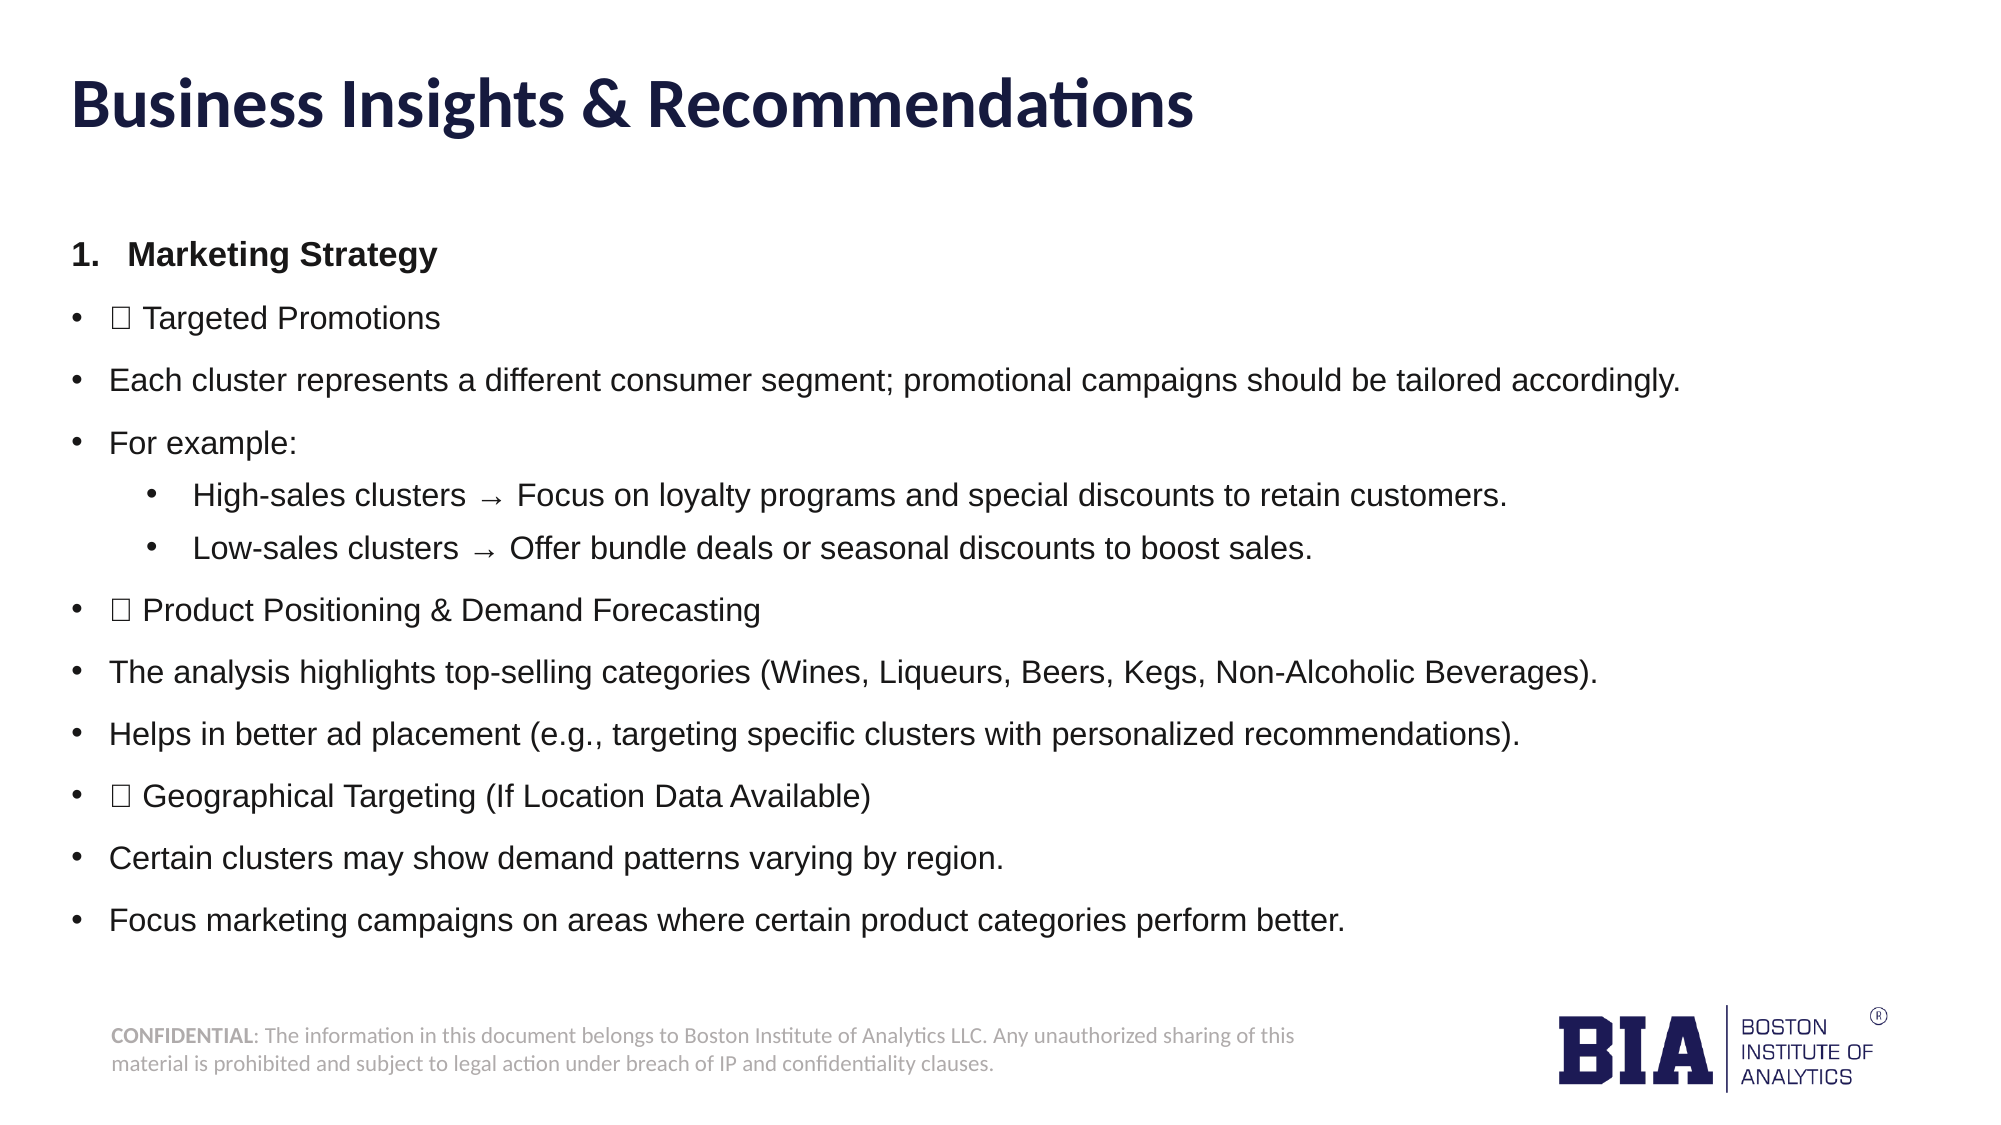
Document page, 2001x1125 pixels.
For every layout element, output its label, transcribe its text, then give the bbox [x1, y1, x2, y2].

title Business Insights & Recommendations [71, 54, 1849, 156]
picture [1557, 1003, 1889, 1094]
list Marketing Strategy ✅ Targeted Promotions Each cluster represents a different consumer segment; promotional campaigns should be tailored accordingly. For example: High-sales clusters → Focus on loyalty programs and special discounts to retain customers. Low-sales clusters → Offer bundle deals or seasonal discounts to boost sales. ✅ Product Positioning & Demand Forecasting The analysis highlights top-selling categories (Wines, Liqueurs, Beers, Kegs, Non-Alcoholic Beverages). Helps in better ad placement (e.g., targeting specific clusters with personalized recommendations). ✅ Geographical Targeting (If Location Data Available) Certain clusters may show demand patterns varying by region. Focus marketing campaigns on areas where certain product categories perform better. [56, 229, 1834, 951]
